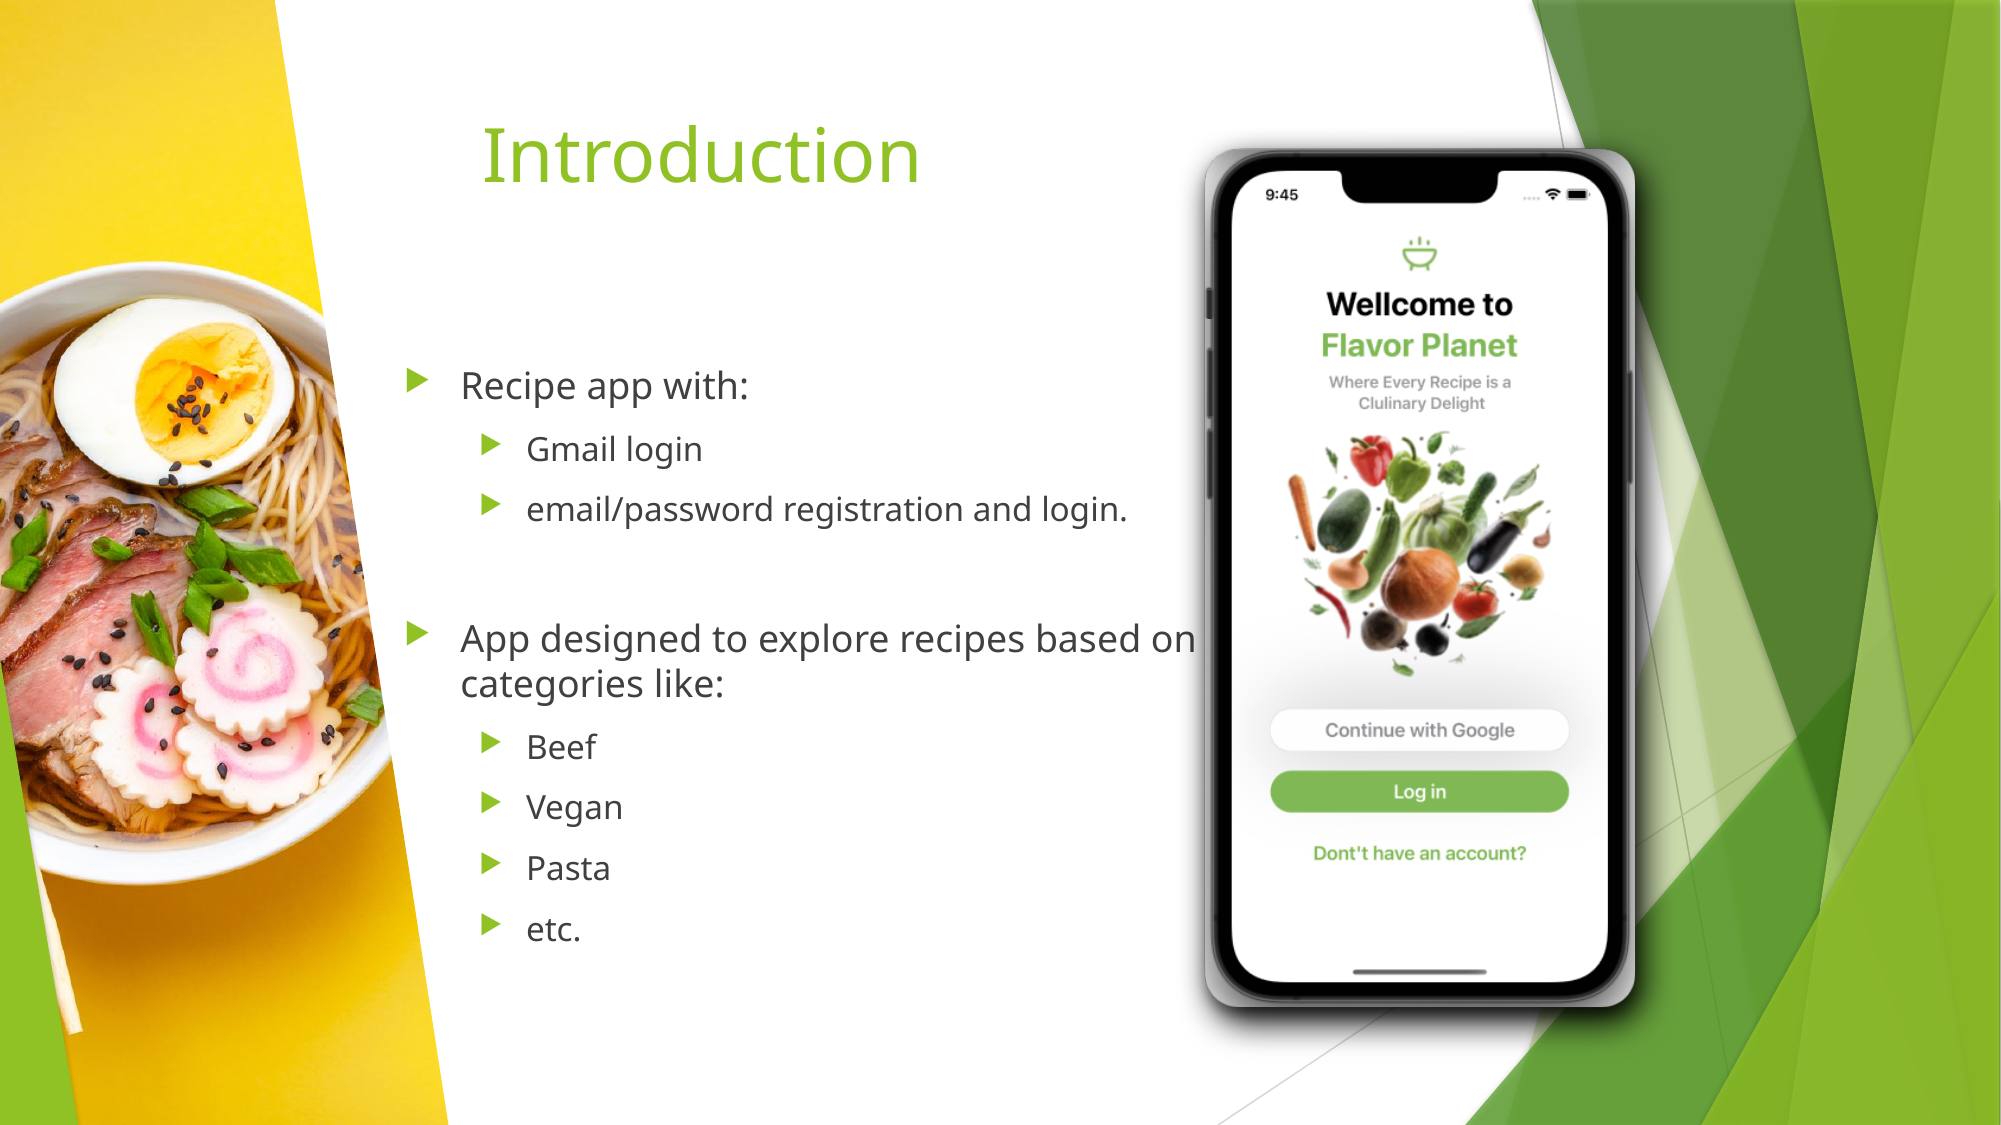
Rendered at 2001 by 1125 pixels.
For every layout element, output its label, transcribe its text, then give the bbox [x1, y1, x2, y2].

picture [0, 0, 449, 1125]
title Introduction [467, 99, 1522, 317]
list Recipe app with: Gmail login email/password registration and login. App designed to explore recipes based on categories like: Beef Vegan Pasta etc. [452, 354, 1174, 992]
picture [1194, 146, 1646, 1026]
